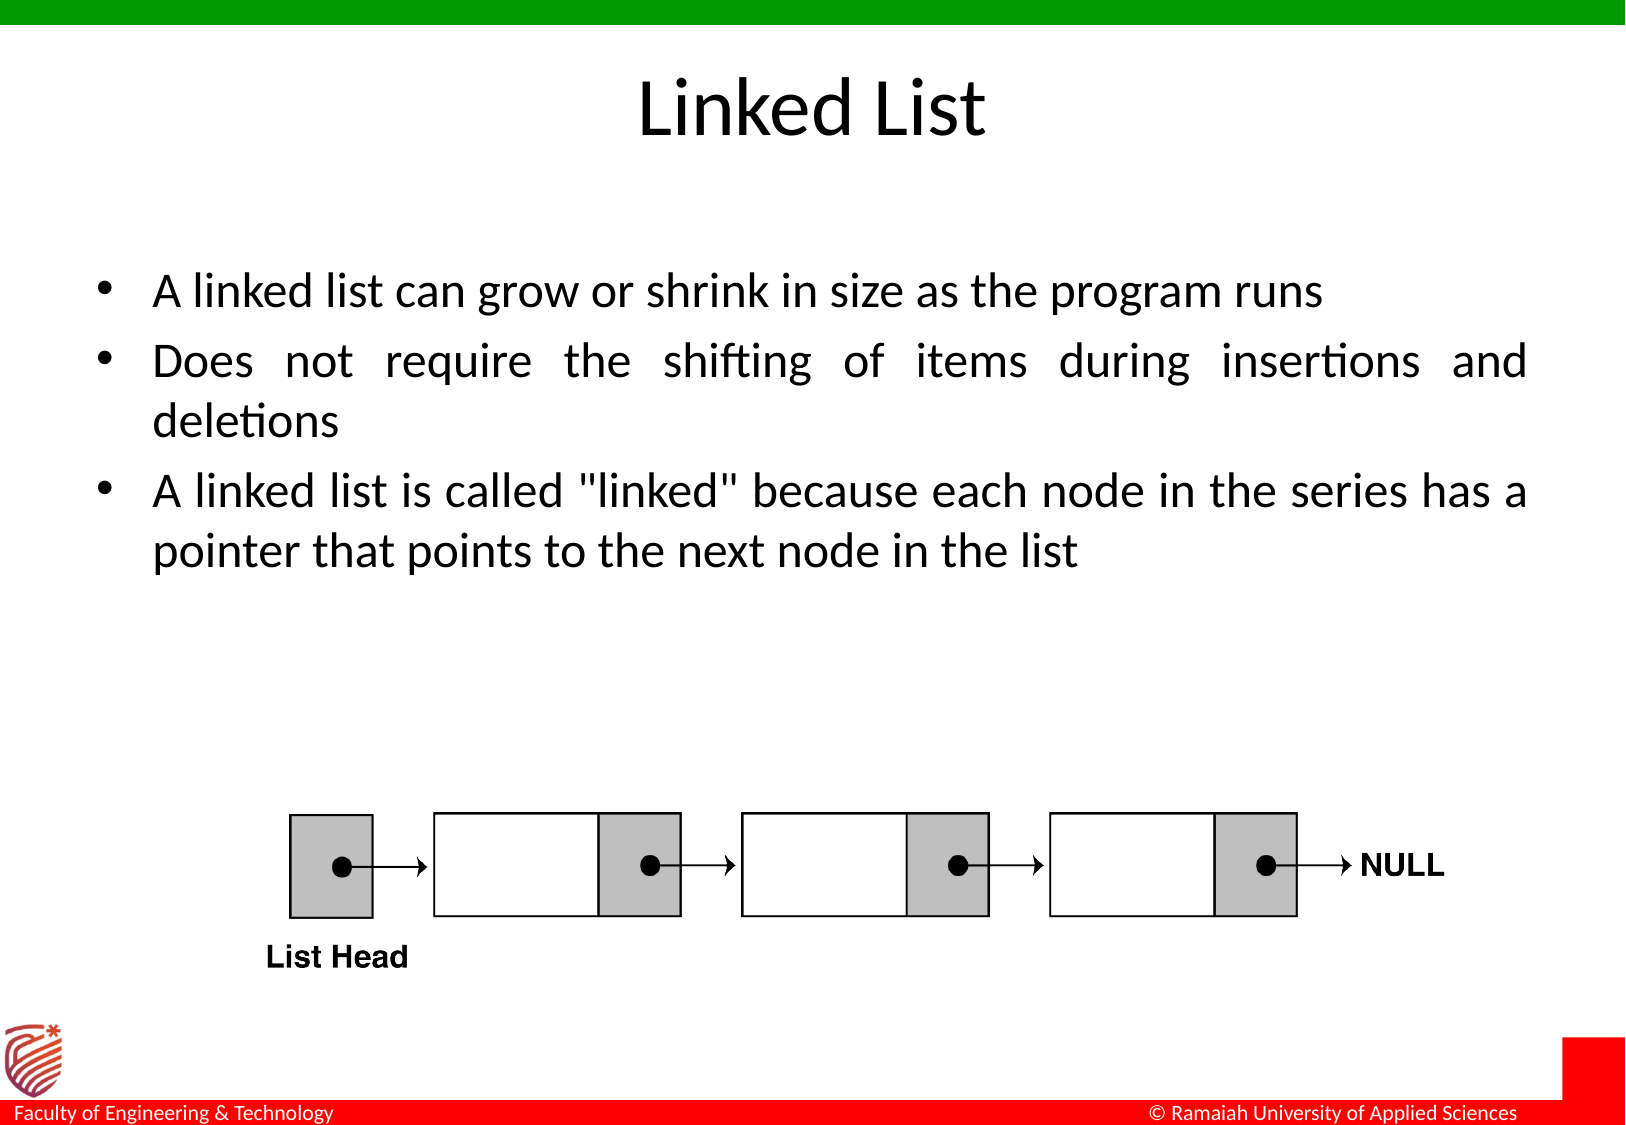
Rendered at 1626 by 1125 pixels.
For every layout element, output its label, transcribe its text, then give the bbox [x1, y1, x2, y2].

picture [249, 812, 1462, 1001]
picture [0, 1013, 69, 1100]
list A linked list can grow or shrink in size as the program runs Does not require the shifting of items during insertions and deletions A linked list is called "linked" because each node in the series has a pointer that points to the next node in the list [81, 249, 1544, 1005]
title Linked List [81, 45, 1544, 233]
